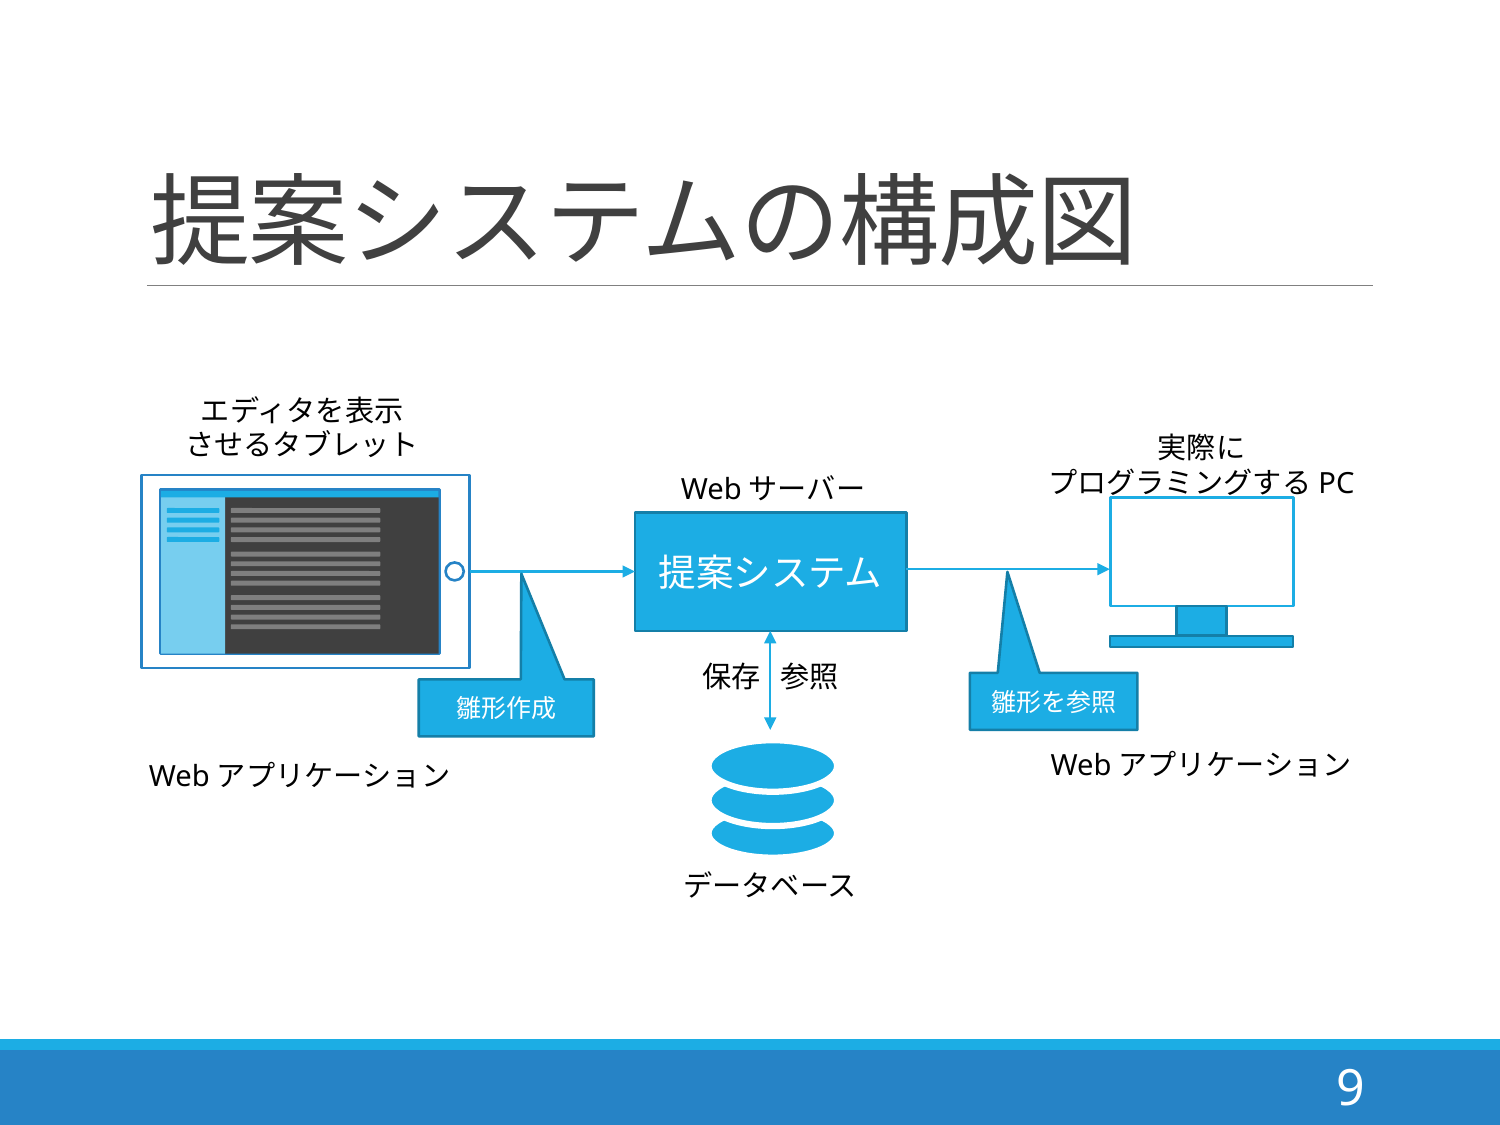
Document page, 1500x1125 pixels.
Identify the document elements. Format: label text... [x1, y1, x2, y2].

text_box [134, 383, 1373, 912]
slide_number 9 [1218, 1059, 1380, 1120]
title 提案システムの構成図 [135, 47, 1373, 285]
